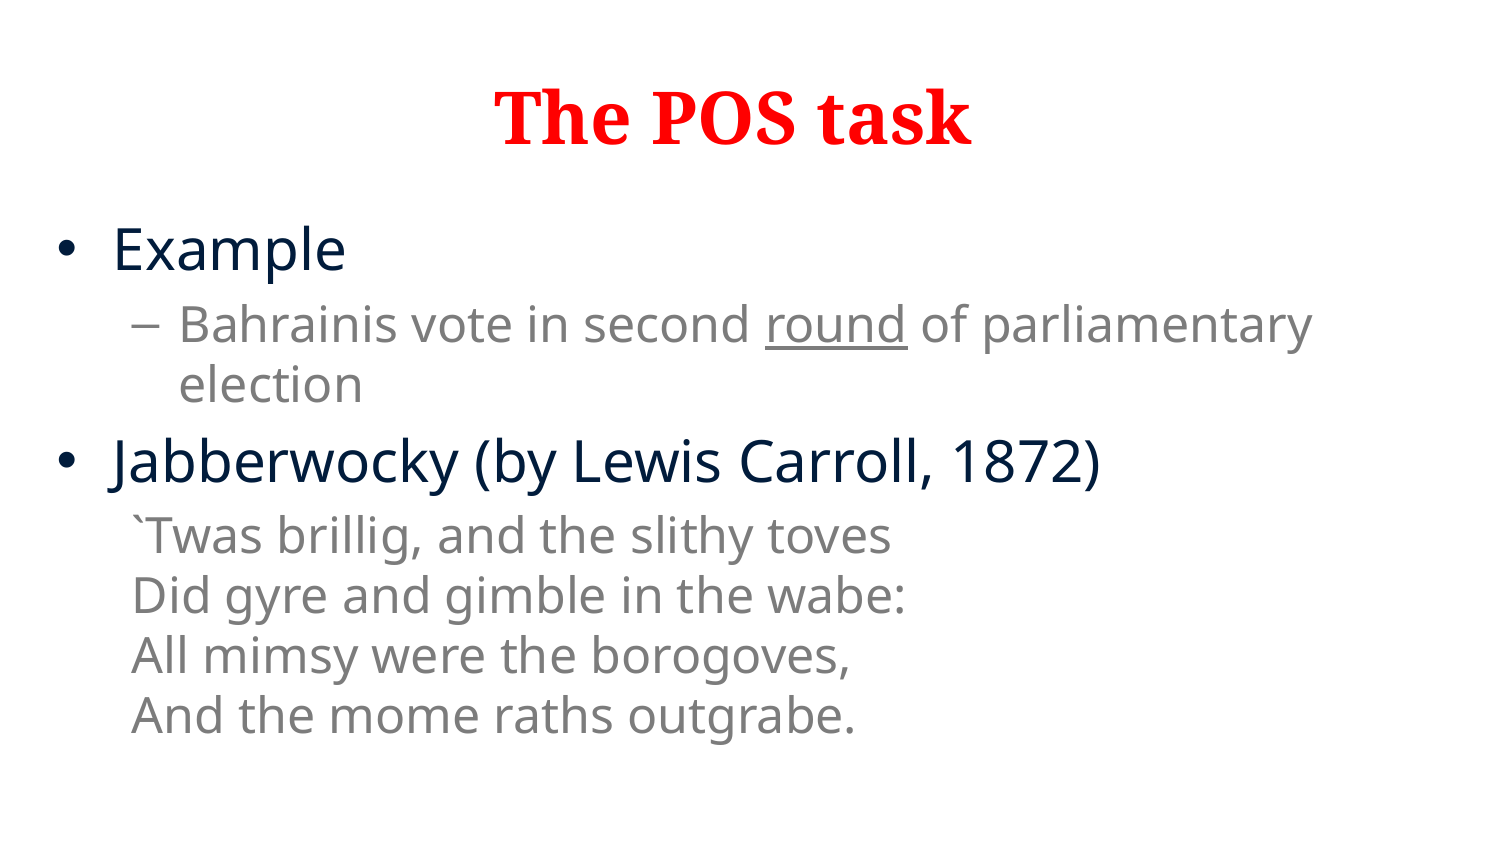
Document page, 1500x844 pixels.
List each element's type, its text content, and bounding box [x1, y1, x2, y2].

list Example Bahrainis vote in second round of parliamentary election Jabberwocky (by Lewis Carroll, 1872) `Twas brillig, and the slithy toves Did gyre and gimble in the wabe: All mimsy were the borogoves, And the mome raths outgrabe. [41, 205, 1443, 773]
title The POS task [41, 64, 1425, 180]
